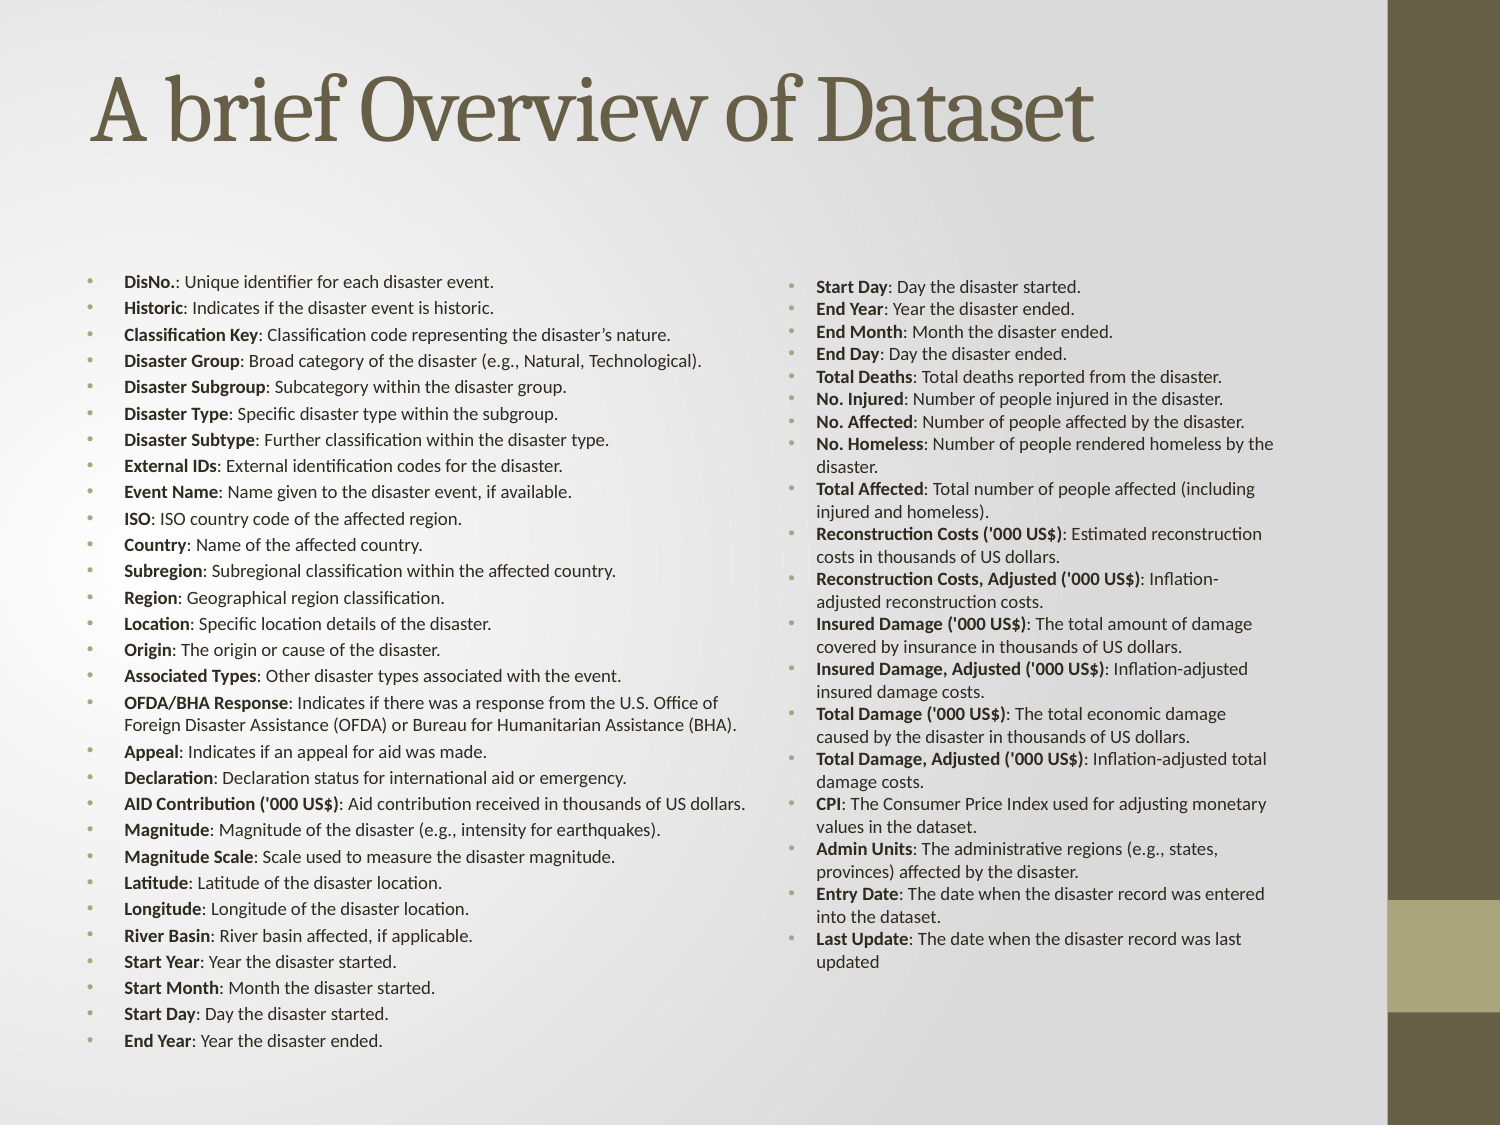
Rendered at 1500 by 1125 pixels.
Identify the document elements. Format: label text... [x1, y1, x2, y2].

text_box Start Day: Day the disaster started. End Year: Year the disaster ended. End Month: Month the disaster ended. End Day: Day the disaster ended. Total Deaths: Total deaths reported from the disaster. No. Injured: Number of people injured in the disaster. No. Affected: Number of people affected by the disaster. No. Homeless: Number of people rendered homeless by the disaster. Total Affected: Total number of people affected (including injured and homeless). Reconstruction Costs ('000 US$): Estimated reconstruction costs in thousands of US dollars. Reconstruction Costs, Adjusted ('000 US$): Inflation-adjusted reconstruction costs. Insured Damage ('000 US$): The total amount of damage covered by insurance in thousands of US dollars. Insured Damage, Adjusted ('000 US$): Inflation-adjusted insured damage costs. Total Damage ('000 US$): The total economic damage caused by the disaster in thousands of US dollars. Total Damage, Adjusted ('000 US$): Inflation-adjusted total damage costs. CPI: The Consumer Price Index used for adjusting monetary values in the dataset. Admin Units: The administrative regions (e.g., states, provinces) affected by the disaster. Entry Date: The date when the disaster record was entered into the dataset. Last Update: The date when the disaster record was last updated [773, 267, 1294, 1002]
title A brief Overview of Dataset [75, 45, 1235, 161]
list DisNo.: Unique identifier for each disaster event. Historic: Indicates if the disaster event is historic. Classification Key: Classification code representing the disaster’s nature. Disaster Group: Broad category of the disaster (e.g., Natural, Technological). Disaster Subgroup: Subcategory within the disaster group. Disaster Type: Specific disaster type within the subgroup. Disaster Subtype: Further classification within the disaster type. External IDs: External identification codes for the disaster. Event Name: Name given to the disaster event, if available. ISO: ISO country code of the affected region. Country: Name of the affected country. Subregion: Subregional classification within the affected country. Region: Geographical region classification. Location: Specific location details of the disaster. Origin: The origin or cause of the disaster. Associated Types: Other disaster types associated with the event. OFDA/BHA Response: Indicates if there was a response from the U.S. Office of Foreign Disaster Assistance (OFDA) or Bureau for Humanitarian Assistance (BHA). Appeal: Indicates if an appeal for aid was made. Declaration: Declaration status for international aid or emergency. AID Contribution ('000 US$): Aid contribution received in thousands of US dollars. Magnitude: Magnitude of the disaster (e.g., intensity for earthquakes). Magnitude Scale: Scale used to measure the disaster magnitude. Latitude: Latitude of the disaster location. Longitude: Longitude of the disaster location. River Basin: River basin affected, if applicable. Start Year: Year the disaster started. Start Month: Month the disaster started. Start Day: Day the disaster started. End Year: Year the disaster ended. [53, 262, 786, 1094]
